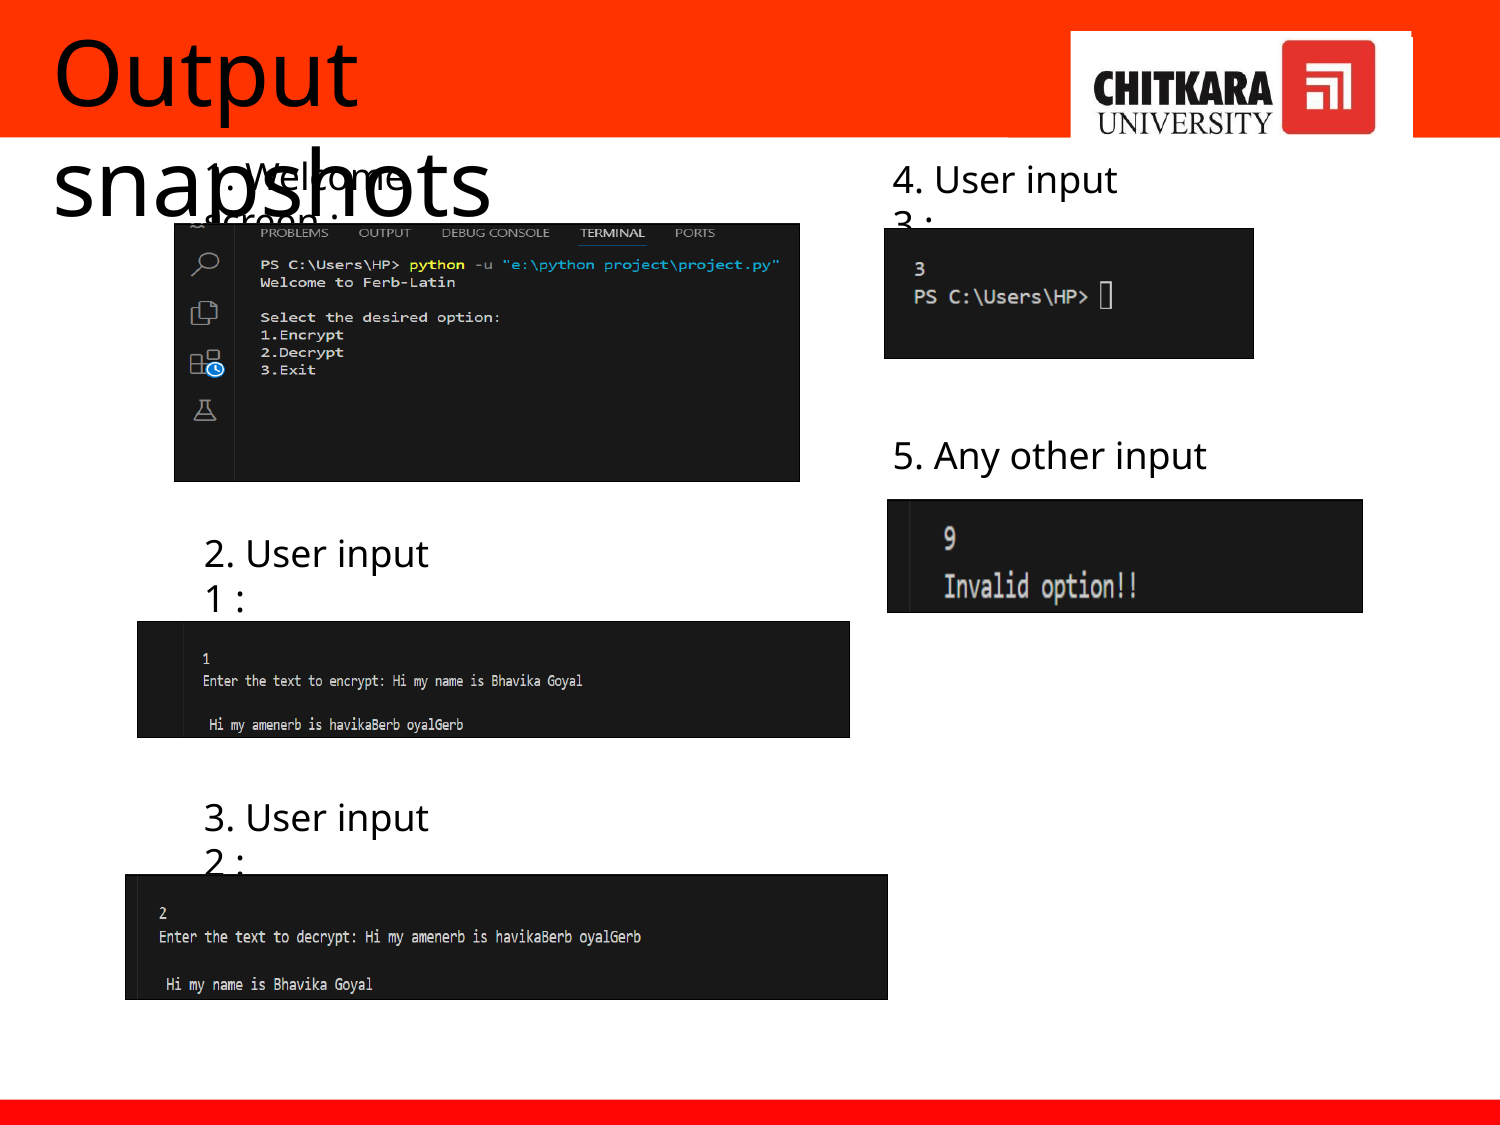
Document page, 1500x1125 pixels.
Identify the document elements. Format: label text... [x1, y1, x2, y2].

text_box 4. User input 3 : [890, 153, 1160, 227]
picture [883, 228, 1254, 360]
picture [174, 223, 801, 482]
text_box 3. User input 2 : [201, 792, 471, 873]
picture [0, 1099, 1500, 1125]
picture [887, 499, 1363, 613]
text_box 2. User input 1 : [201, 528, 471, 619]
picture [1074, 37, 1390, 138]
title Output snapshots [50, 12, 774, 236]
text_box 1. Welcome screen : [201, 151, 547, 222]
picture [137, 621, 851, 738]
picture [124, 874, 888, 1001]
text_box 5. Any other input [890, 429, 1213, 477]
